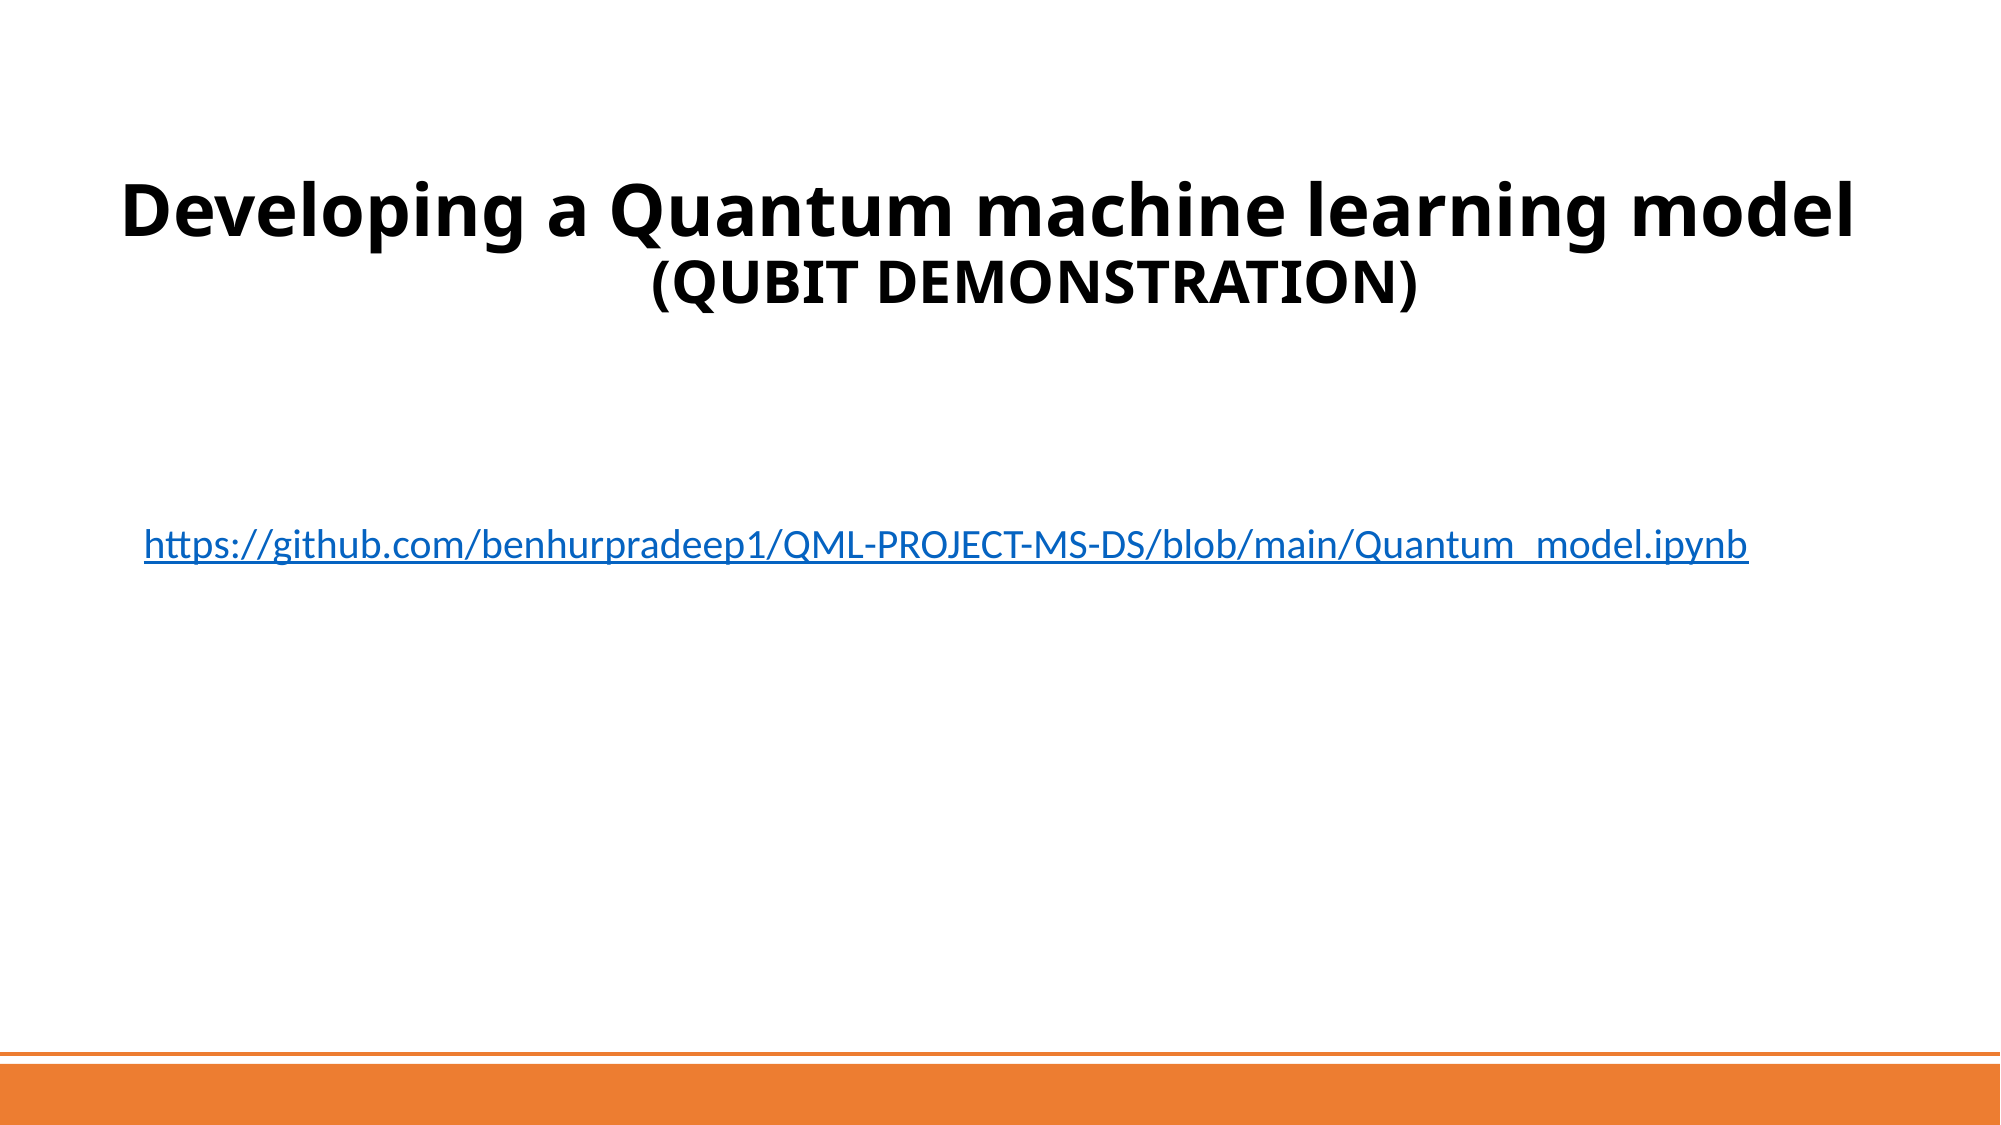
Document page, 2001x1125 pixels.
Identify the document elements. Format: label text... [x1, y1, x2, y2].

text_box Developing a Quantum machine learning model (QUBIT DEMONSTRATION) [104, 148, 1966, 343]
text_box https://github.com/benhurpradeep1/QML-PROJECT-MS-DS/blob/main/Quantum_model.ipynb [128, 509, 1861, 575]
